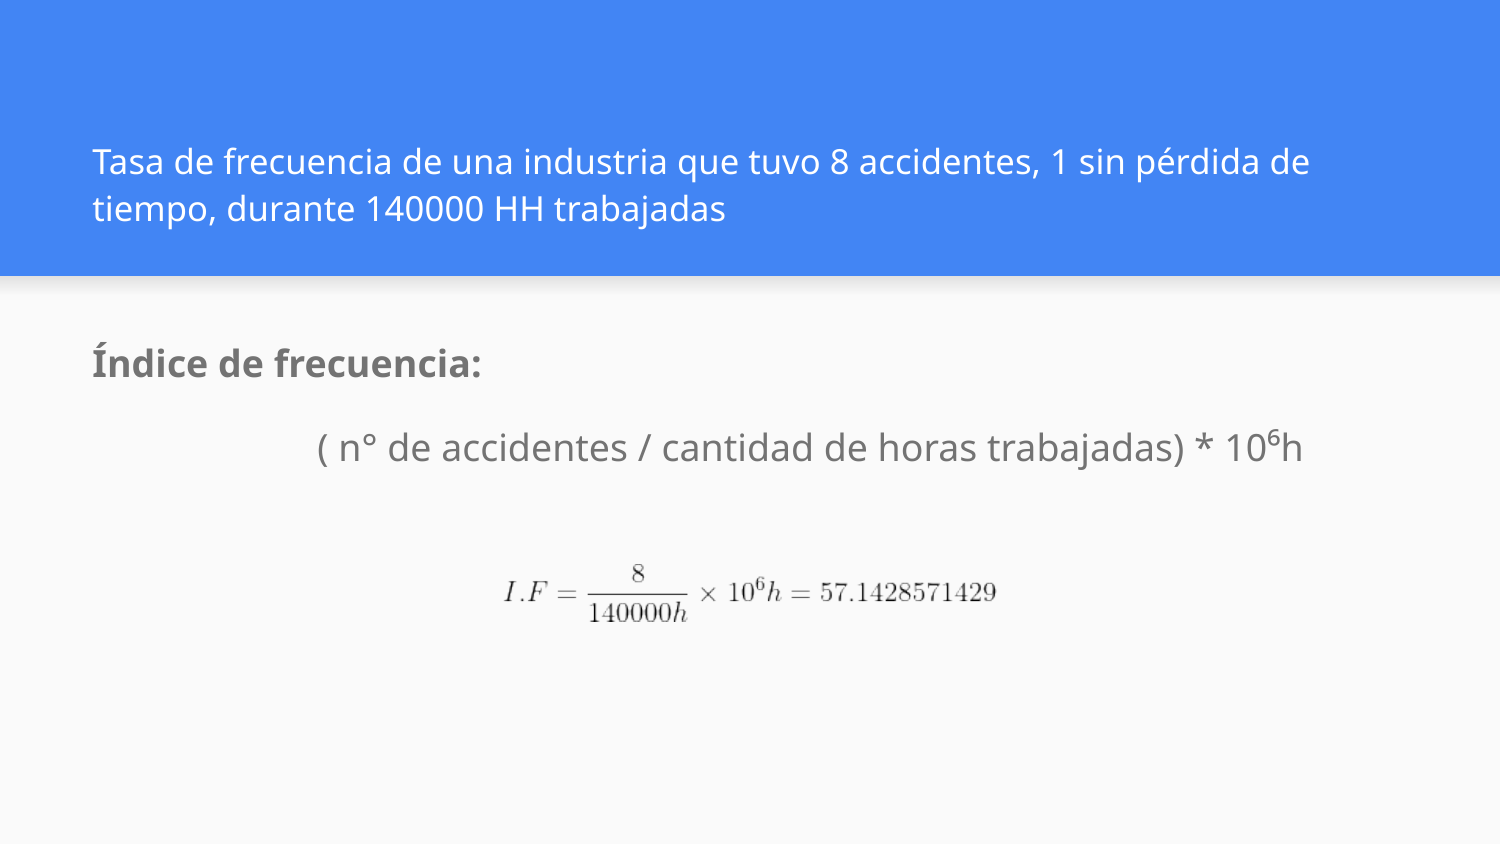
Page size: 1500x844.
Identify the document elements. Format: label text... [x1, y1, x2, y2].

title Tasa de frecuencia de una industria que tuvo 8 accidentes, 1 sin pérdida de tiempo, durante 140000 HH trabajadas [77, 121, 1427, 248]
list Índice de frecuencia: ( n° de accidentes / cantidad de horas trabajadas) * 10⁶h [77, 314, 1427, 760]
picture [503, 563, 997, 623]
